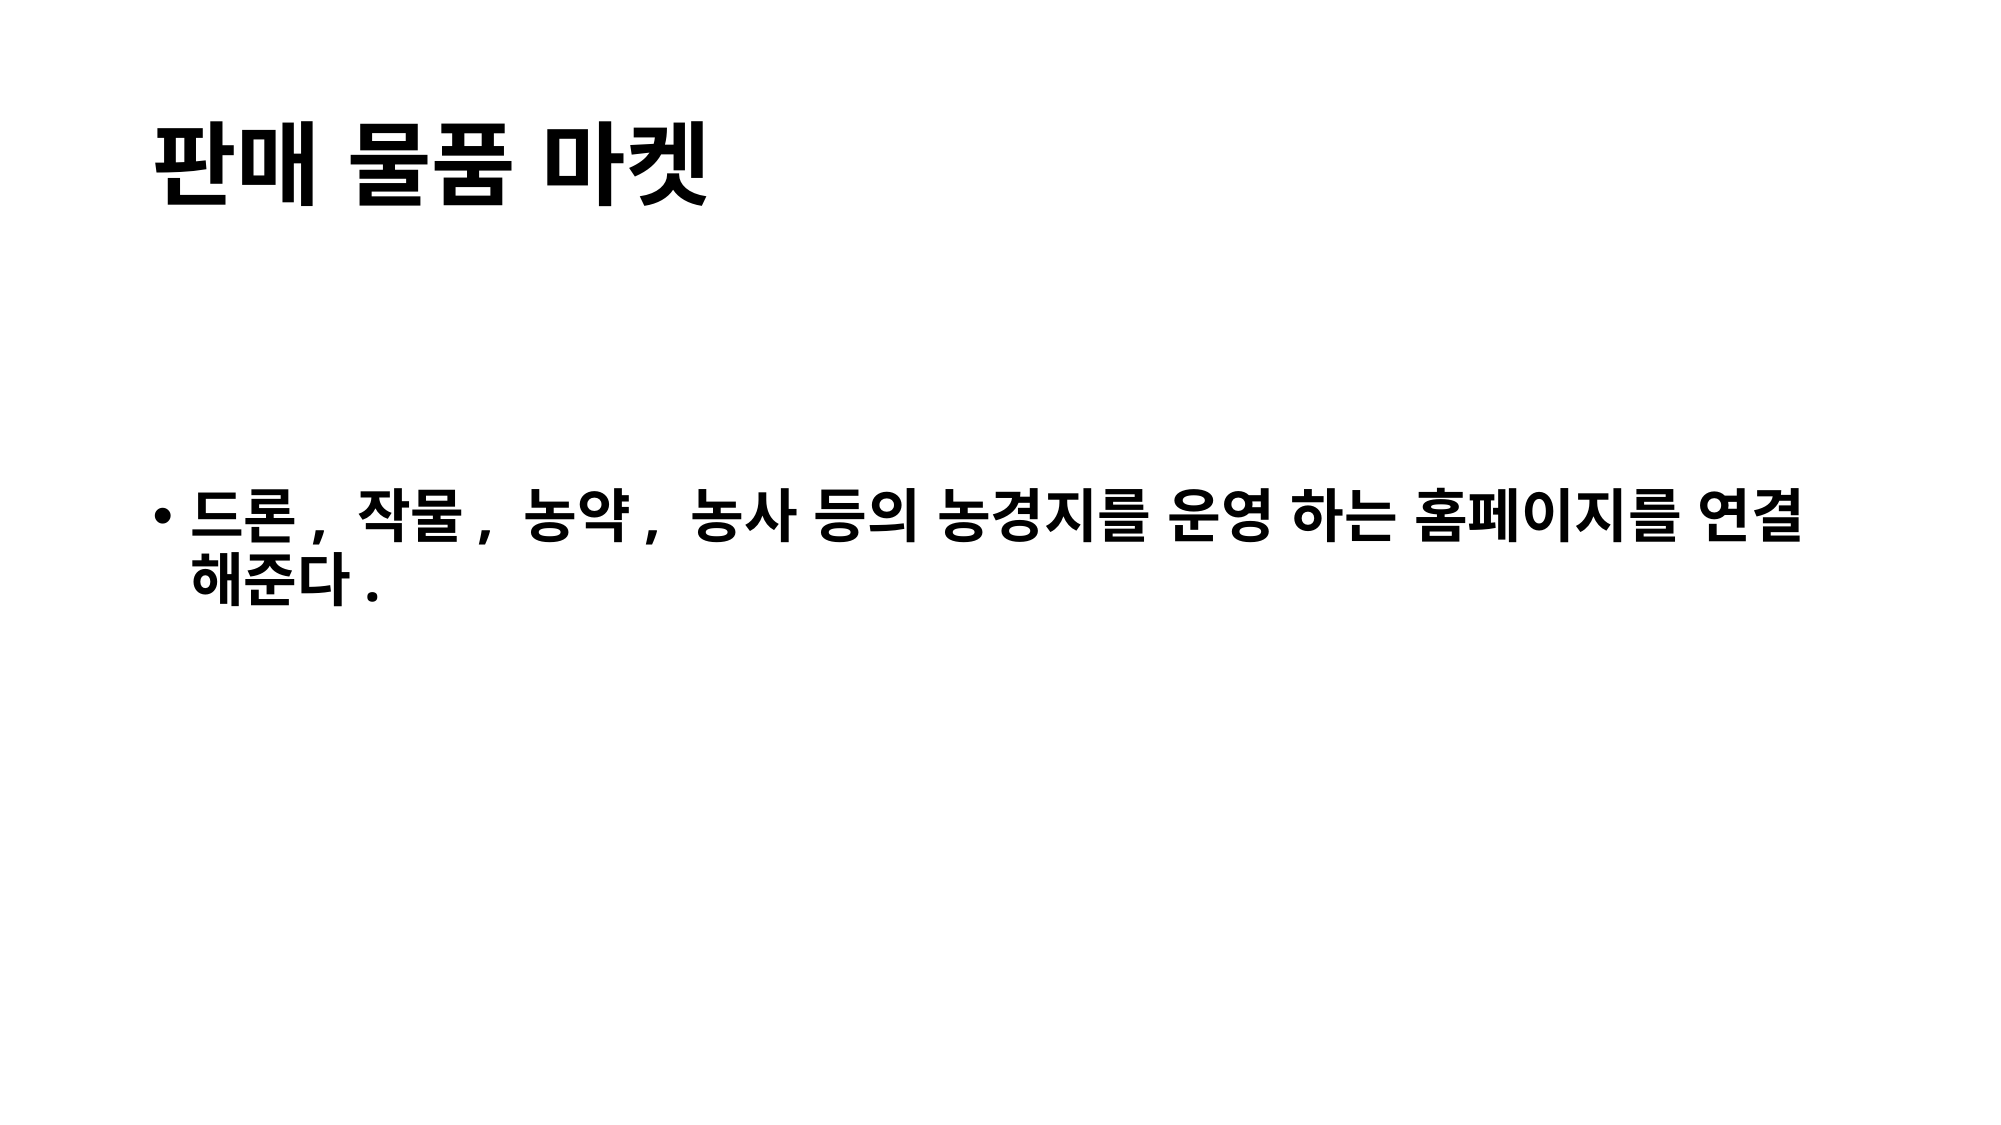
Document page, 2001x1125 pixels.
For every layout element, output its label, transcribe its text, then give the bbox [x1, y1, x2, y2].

title 판매 물품 마켓 [137, 59, 1863, 278]
list 드론, 작물, 농약, 농사 등의 농경지를 운영 하는 홈페이지를 연결 해준다. [137, 480, 1863, 645]
